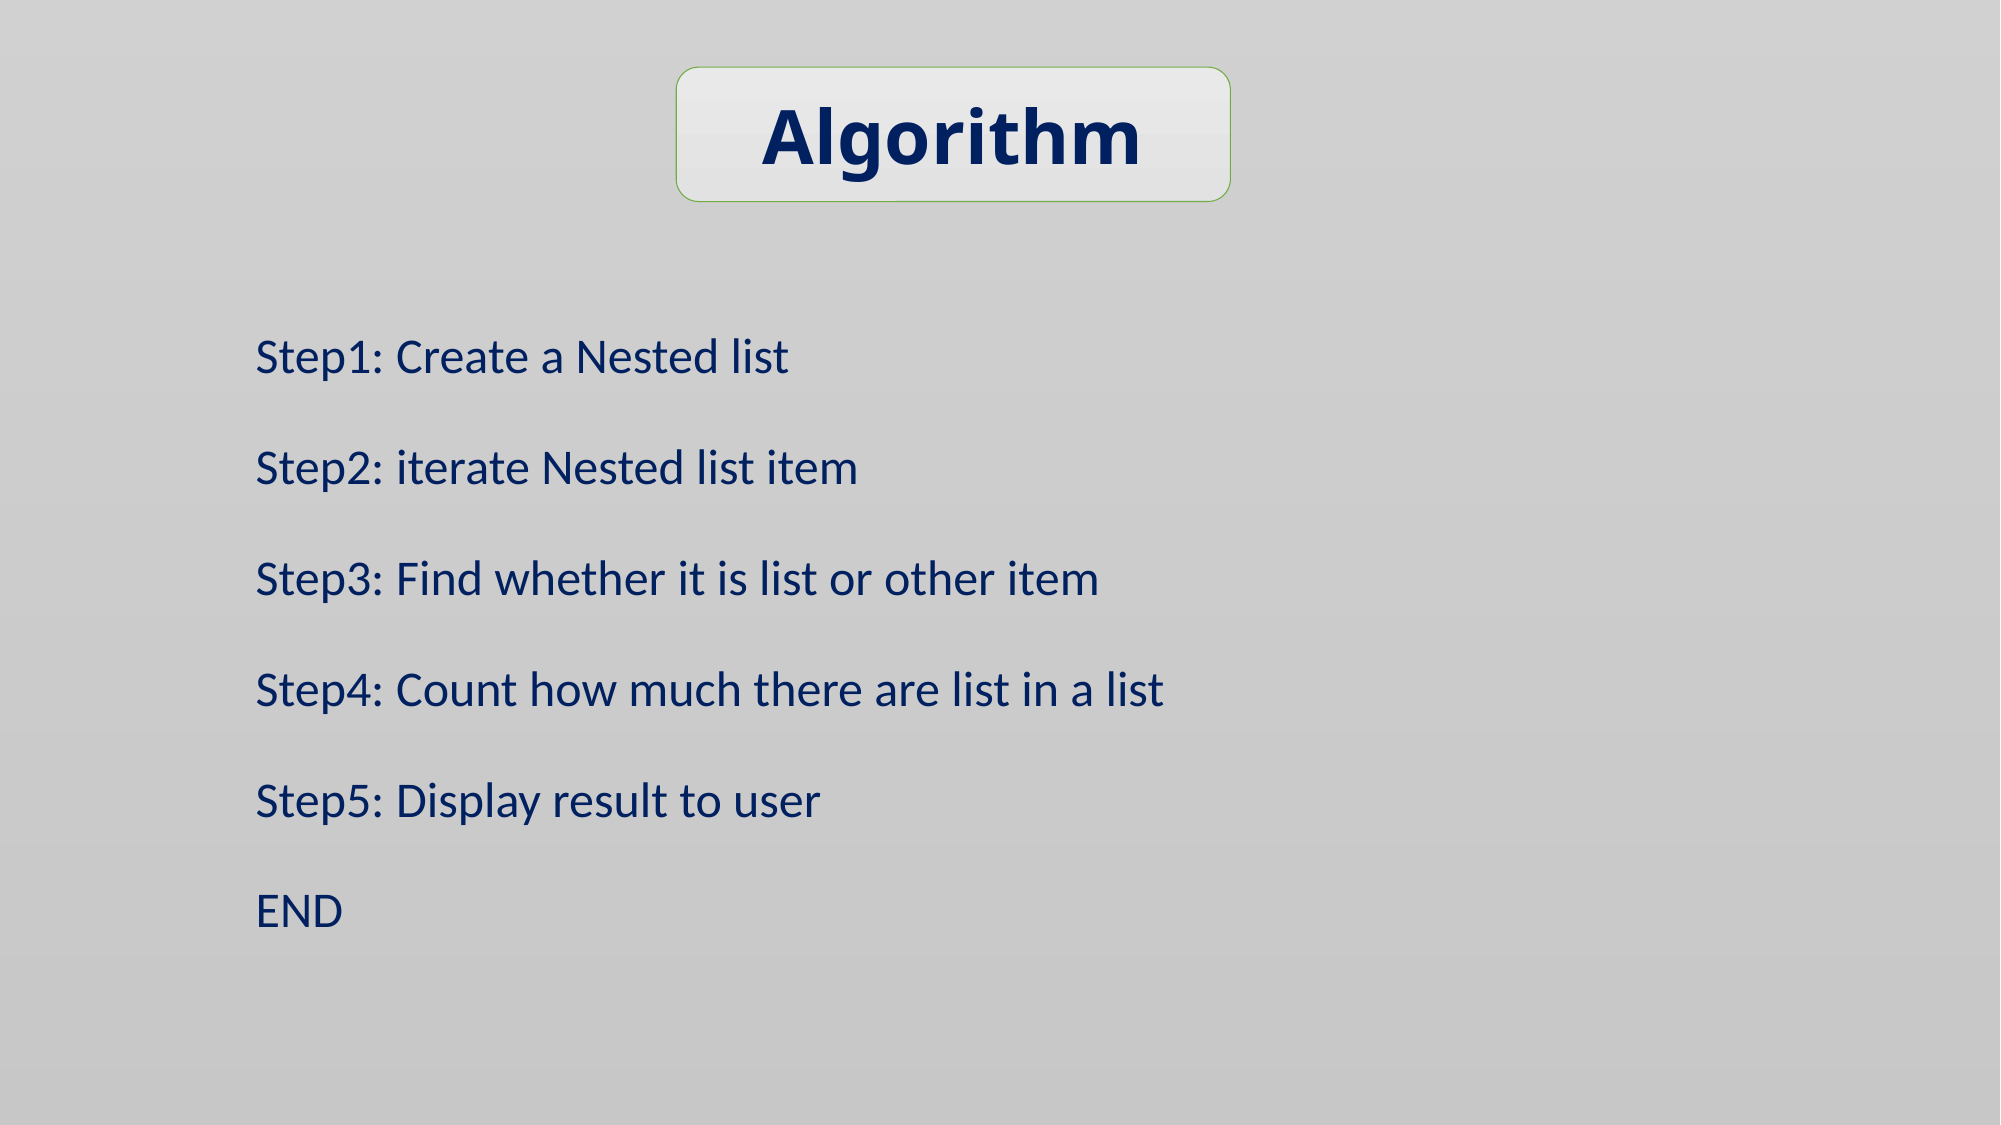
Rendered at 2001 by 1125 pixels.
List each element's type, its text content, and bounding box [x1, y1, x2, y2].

subtitle Step1: Create a Nested list Step2: iterate Nested list item Step3: Find whether it is list or other item Step4: Count how much there are list in a list Step5: Display result to user END [240, 286, 1741, 999]
text_box Algorithm [675, 66, 1231, 203]
